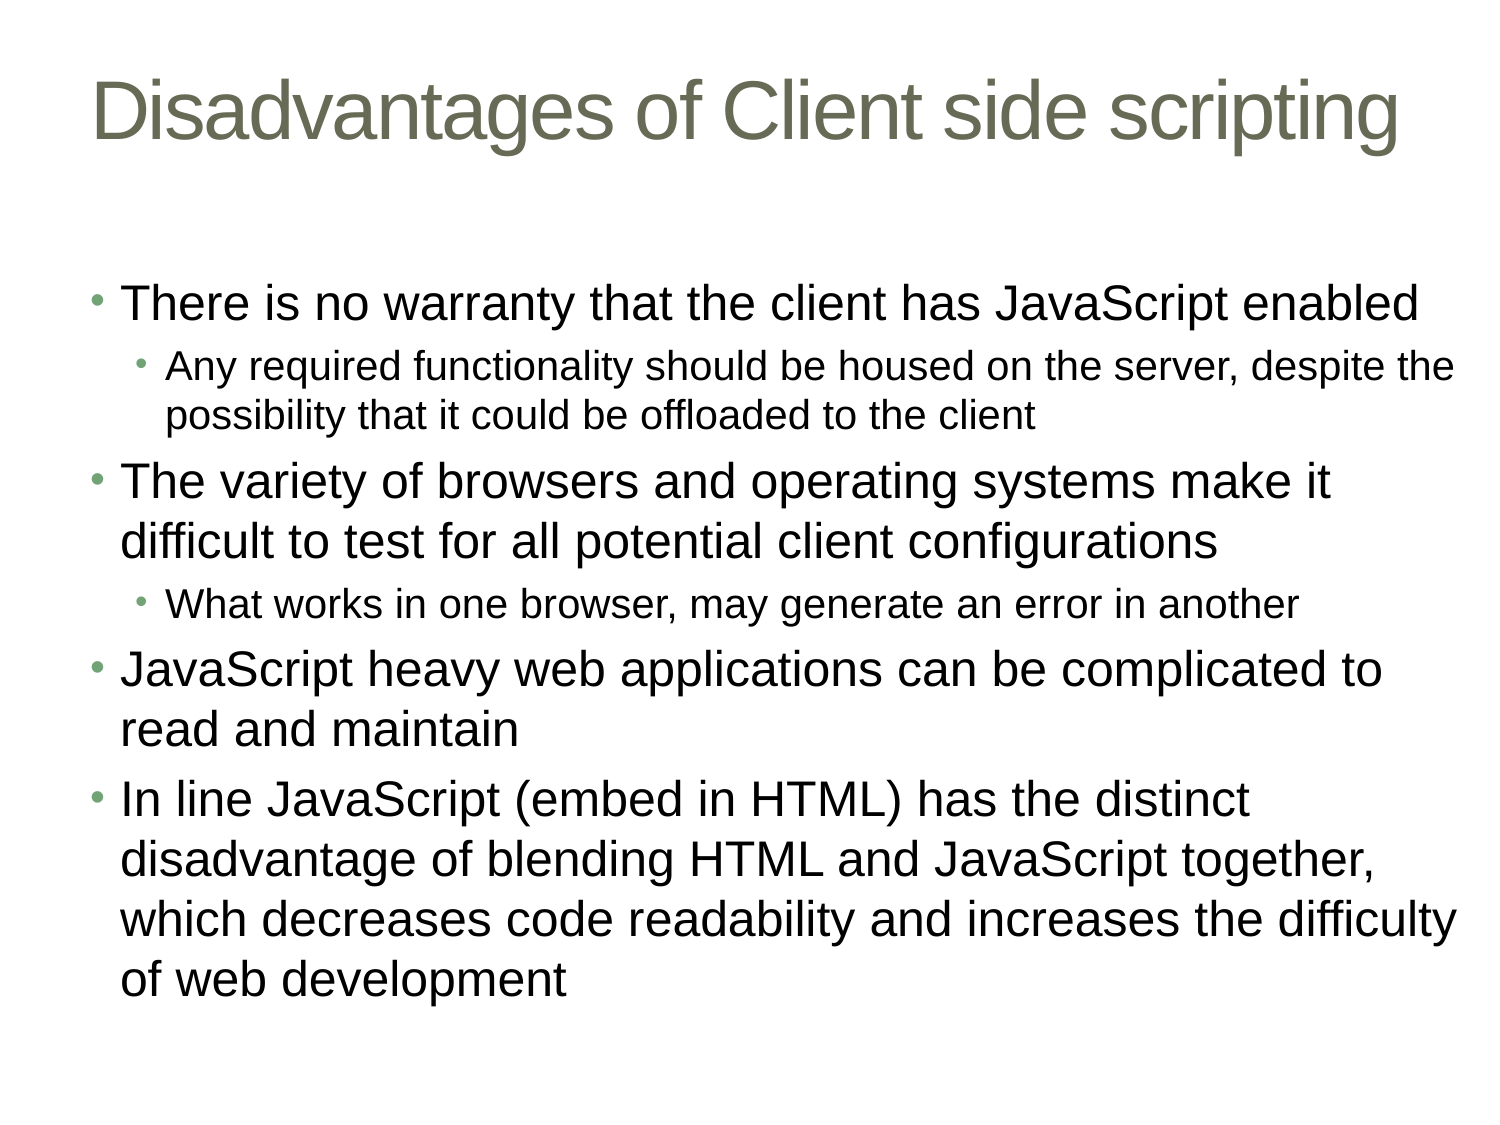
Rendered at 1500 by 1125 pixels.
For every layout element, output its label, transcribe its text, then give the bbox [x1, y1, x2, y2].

list There is no warranty that the client has JavaScript enabled Any required functionality should be housed on the server, despite the possibility that it could be offloaded to the client The variety of browsers and operating systems make it difficult to test for all potential client configurations What works in one browser, may generate an error in another JavaScript heavy web applications can be complicated to read and maintain In line JavaScript (embed in HTML) has the distinct disadvantage of blending HTML and JavaScript together, which decreases code readability and increases the difficulty of web development [75, 262, 1500, 1063]
title Disadvantages of Client side scripting [75, 24, 1425, 188]
